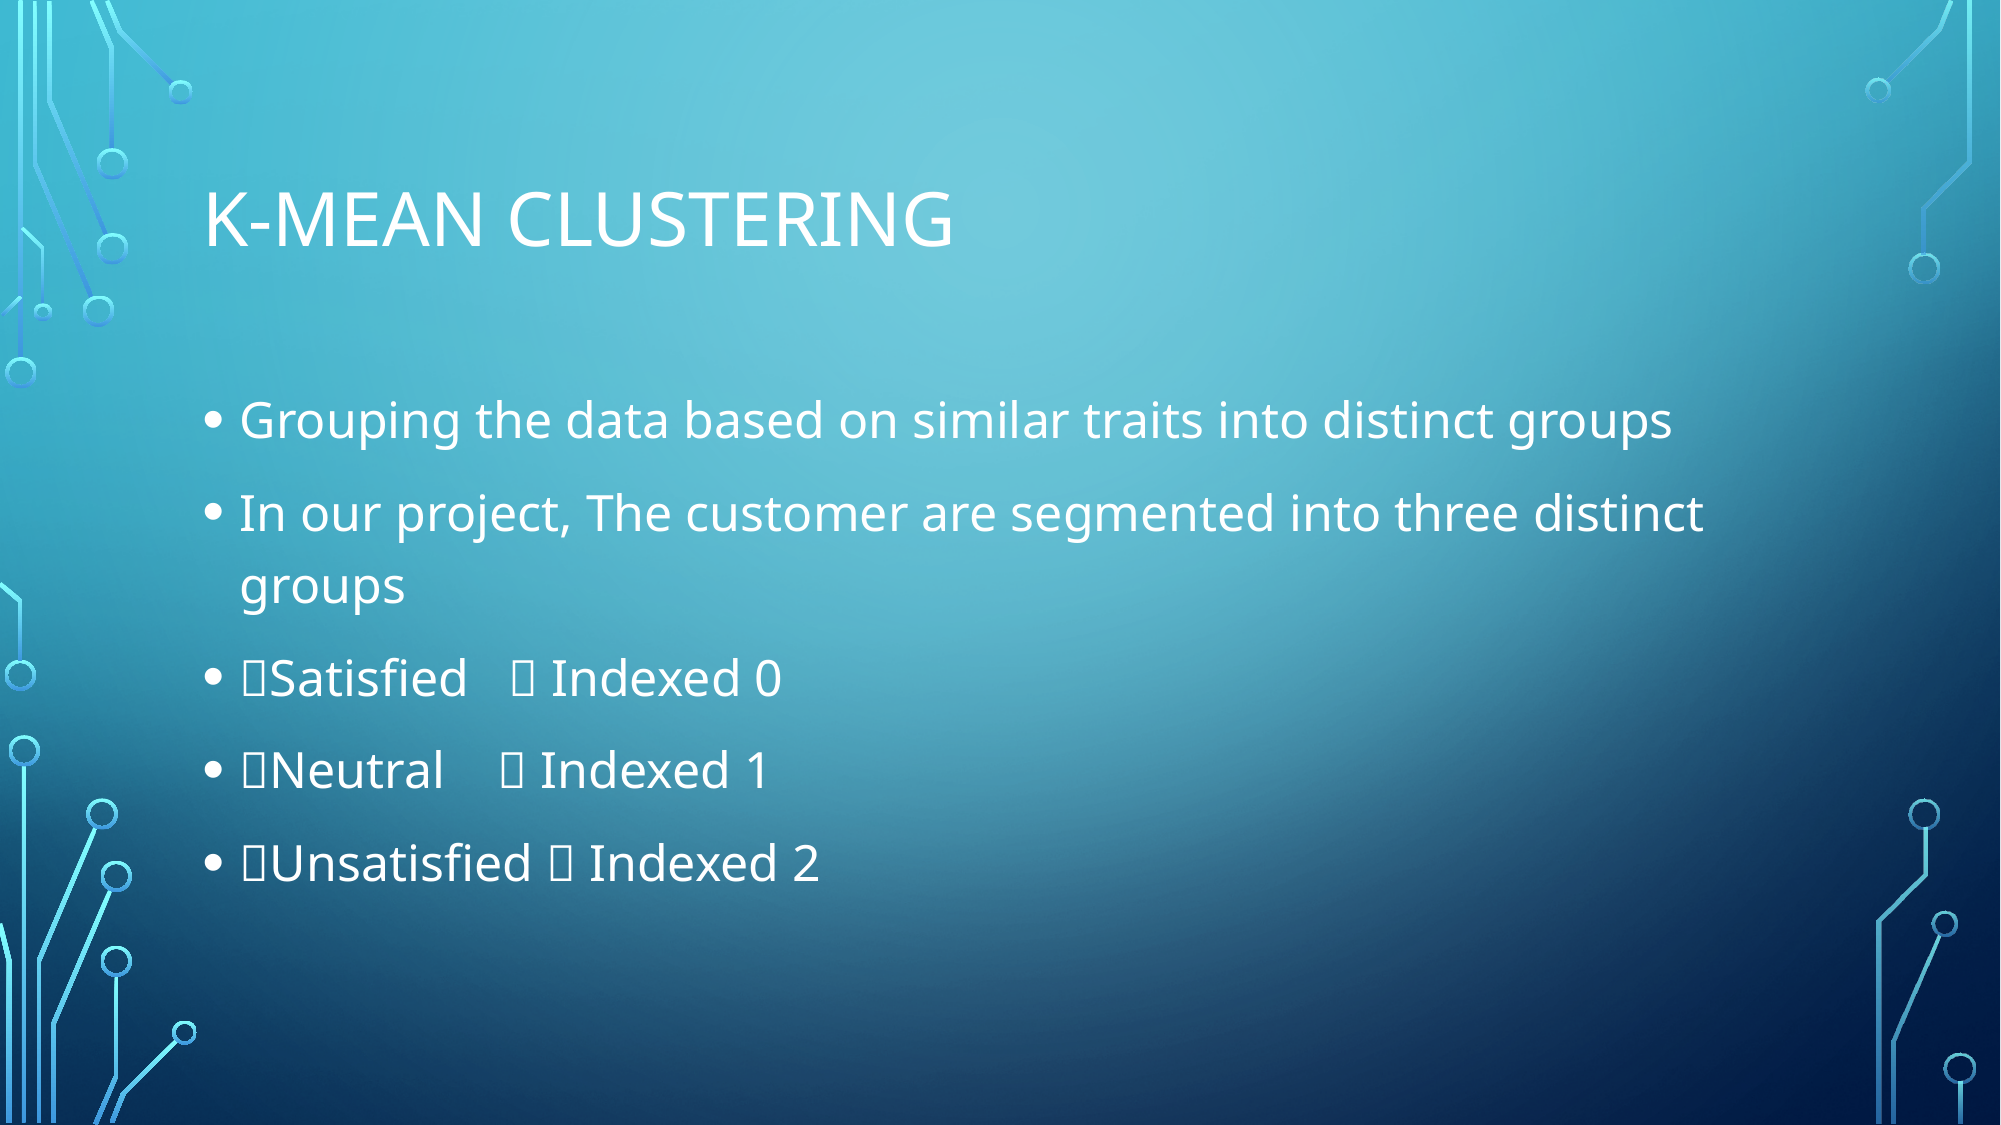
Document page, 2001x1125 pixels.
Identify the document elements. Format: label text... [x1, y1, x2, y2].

list Grouping the data based on similar traits into distinct groups In our project, The customer are segmented into three distinct groups Satisfied  Indexed 0 Neutral  Indexed 1 Unsatisfied  Indexed 2 [187, 369, 1813, 950]
title K-mean Clustering [187, 101, 1813, 344]
